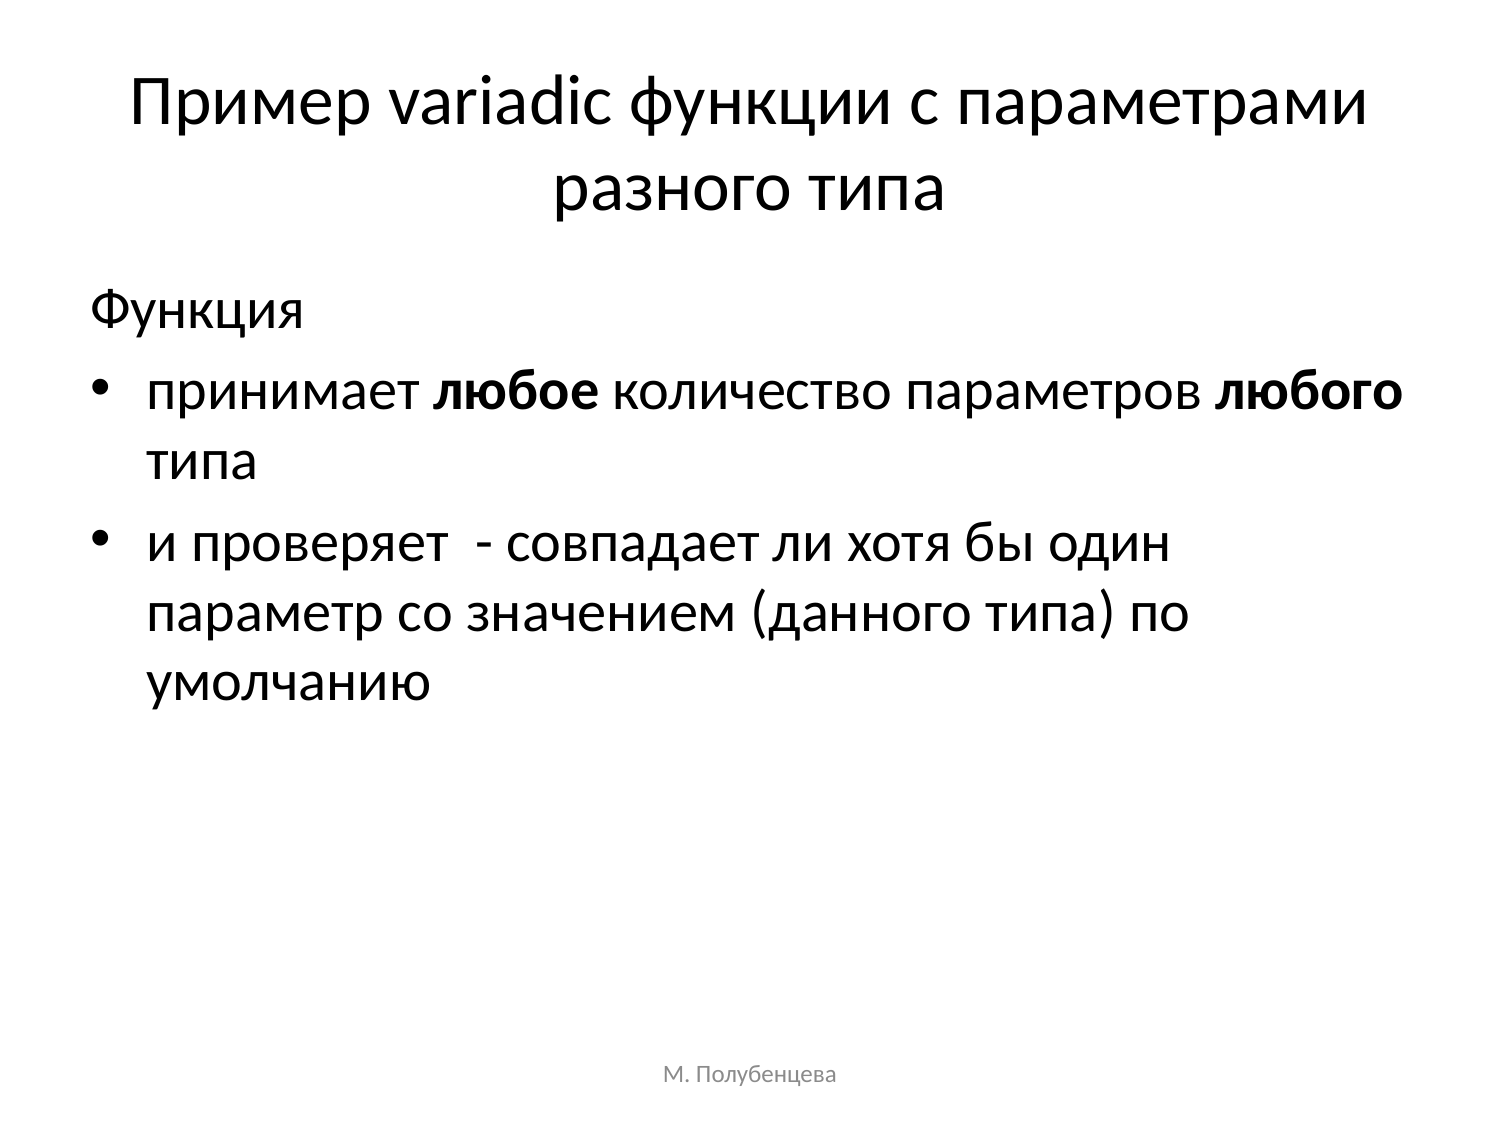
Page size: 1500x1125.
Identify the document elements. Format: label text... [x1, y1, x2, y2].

title Пример variadic функции с параметрами разного типа [75, 45, 1425, 233]
list Функция принимает любое количество параметров любого типа и проверяет - совпадает ли хотя бы один параметр со значением (данного типа) по умолчанию [75, 262, 1425, 1005]
footer М. Полубенцева [512, 1042, 988, 1103]
